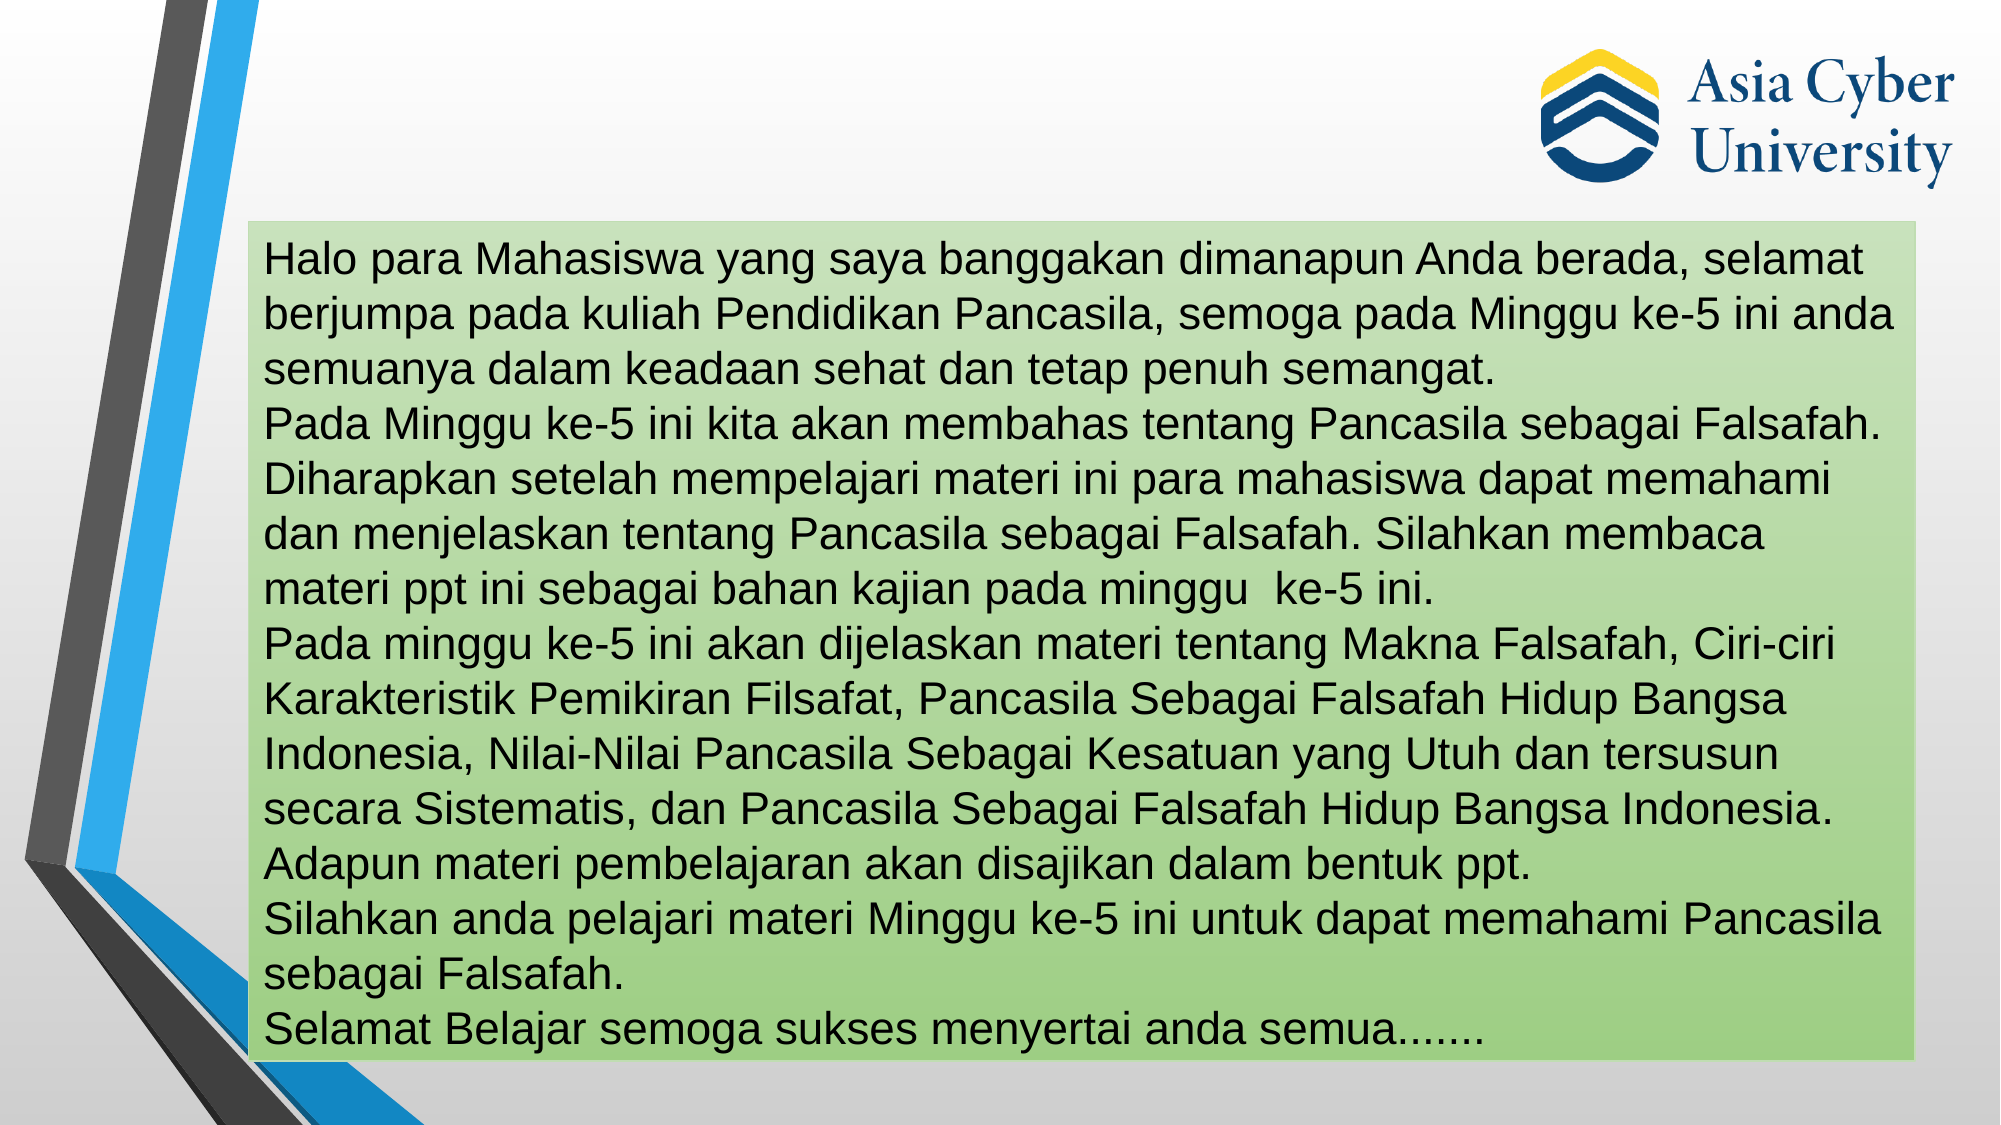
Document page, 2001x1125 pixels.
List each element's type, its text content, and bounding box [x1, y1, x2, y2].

text_box Halo para Mahasiswa yang saya banggakan dimanapun Anda berada, selamat berjumpa pada kuliah Pendidikan Pancasila, semoga pada Minggu ke-5 ini anda semuanya dalam keadaan sehat dan tetap penuh semangat. Pada Minggu ke-5 ini kita akan membahas tentang Pancasila sebagai Falsafah. Diharapkan setelah mempelajari materi ini para mahasiswa dapat memahami dan menjelaskan tentang Pancasila sebagai Falsafah. Silahkan membaca materi ppt ini sebagai bahan kajian pada minggu ke-5 ini. Pada minggu ke-5 ini akan dijelaskan materi tentang Makna Falsafah, Ciri-ciri Karakteristik Pemikiran Filsafat, Pancasila Sebagai Falsafah Hidup Bangsa Indonesia, Nilai-Nilai Pancasila Sebagai Kesatuan yang Utuh dan tersusun secara Sistematis, dan Pancasila Sebagai Falsafah Hidup Bangsa Indonesia. Adapun materi pembelajaran akan disajikan dalam bentuk ppt. Silahkan anda pelajari materi Minggu ke-5 ini untuk dapat memahami Pancasila sebagai Falsafah. Selamat Belajar semoga sukses menyertai anda semua....... [248, 221, 1916, 1062]
picture [1541, 49, 1955, 189]
